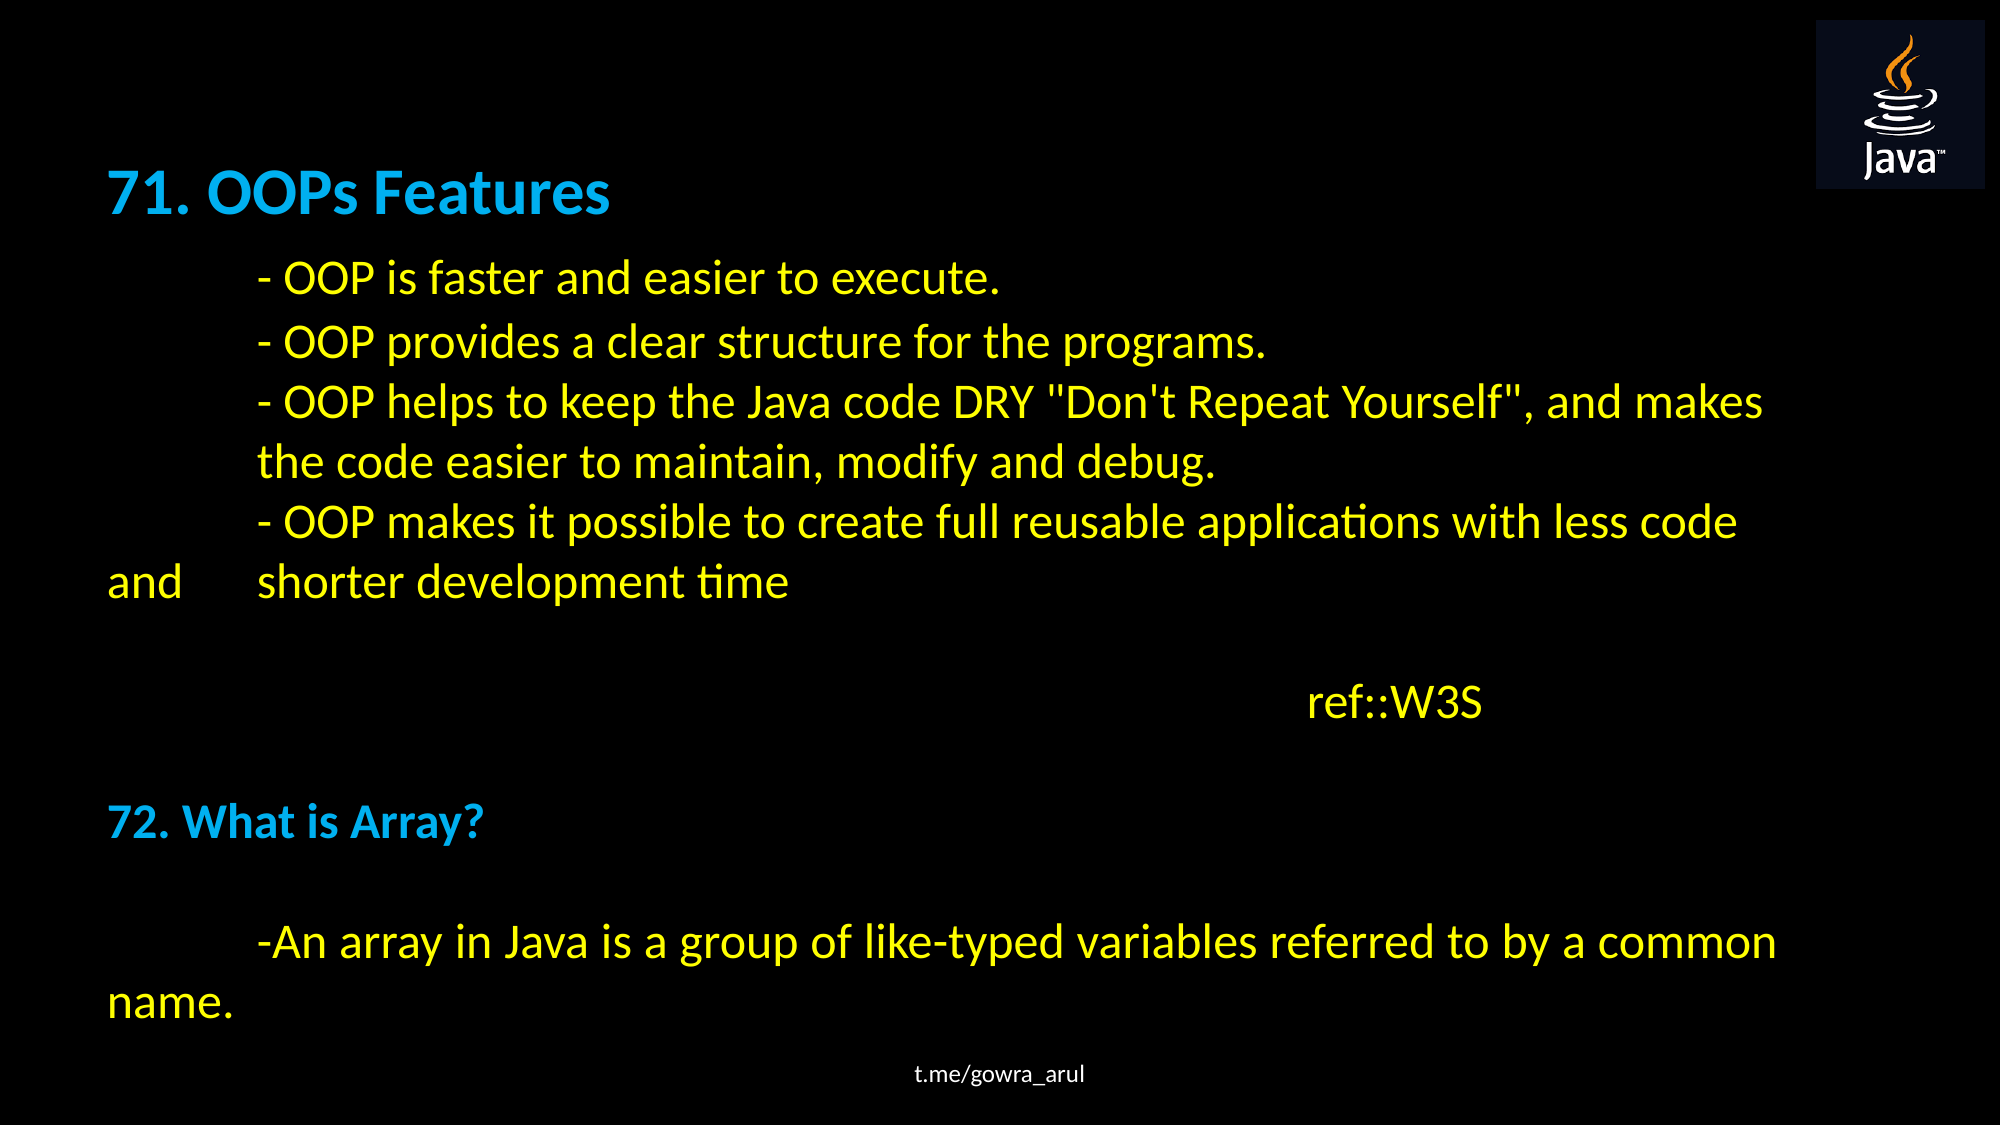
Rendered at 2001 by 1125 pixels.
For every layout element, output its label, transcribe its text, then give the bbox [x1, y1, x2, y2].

text_box 71. OOPs Features - OOP is faster and easier to execute. - OOP provides a clear structure for the programs. - OOP helps to keep the Java code DRY "Don't Repeat Yourself", and makes the code easier to maintain, modify and debug. - OOP makes it possible to create full reusable applications with less code and shorter development time ref::W3S 72. What is Array? -An array in Java is a group of like-typed variables referred to by a common name. [92, 60, 1794, 1125]
picture [1816, 20, 1985, 190]
footer t.me/gowra_arul [662, 1042, 1338, 1103]
